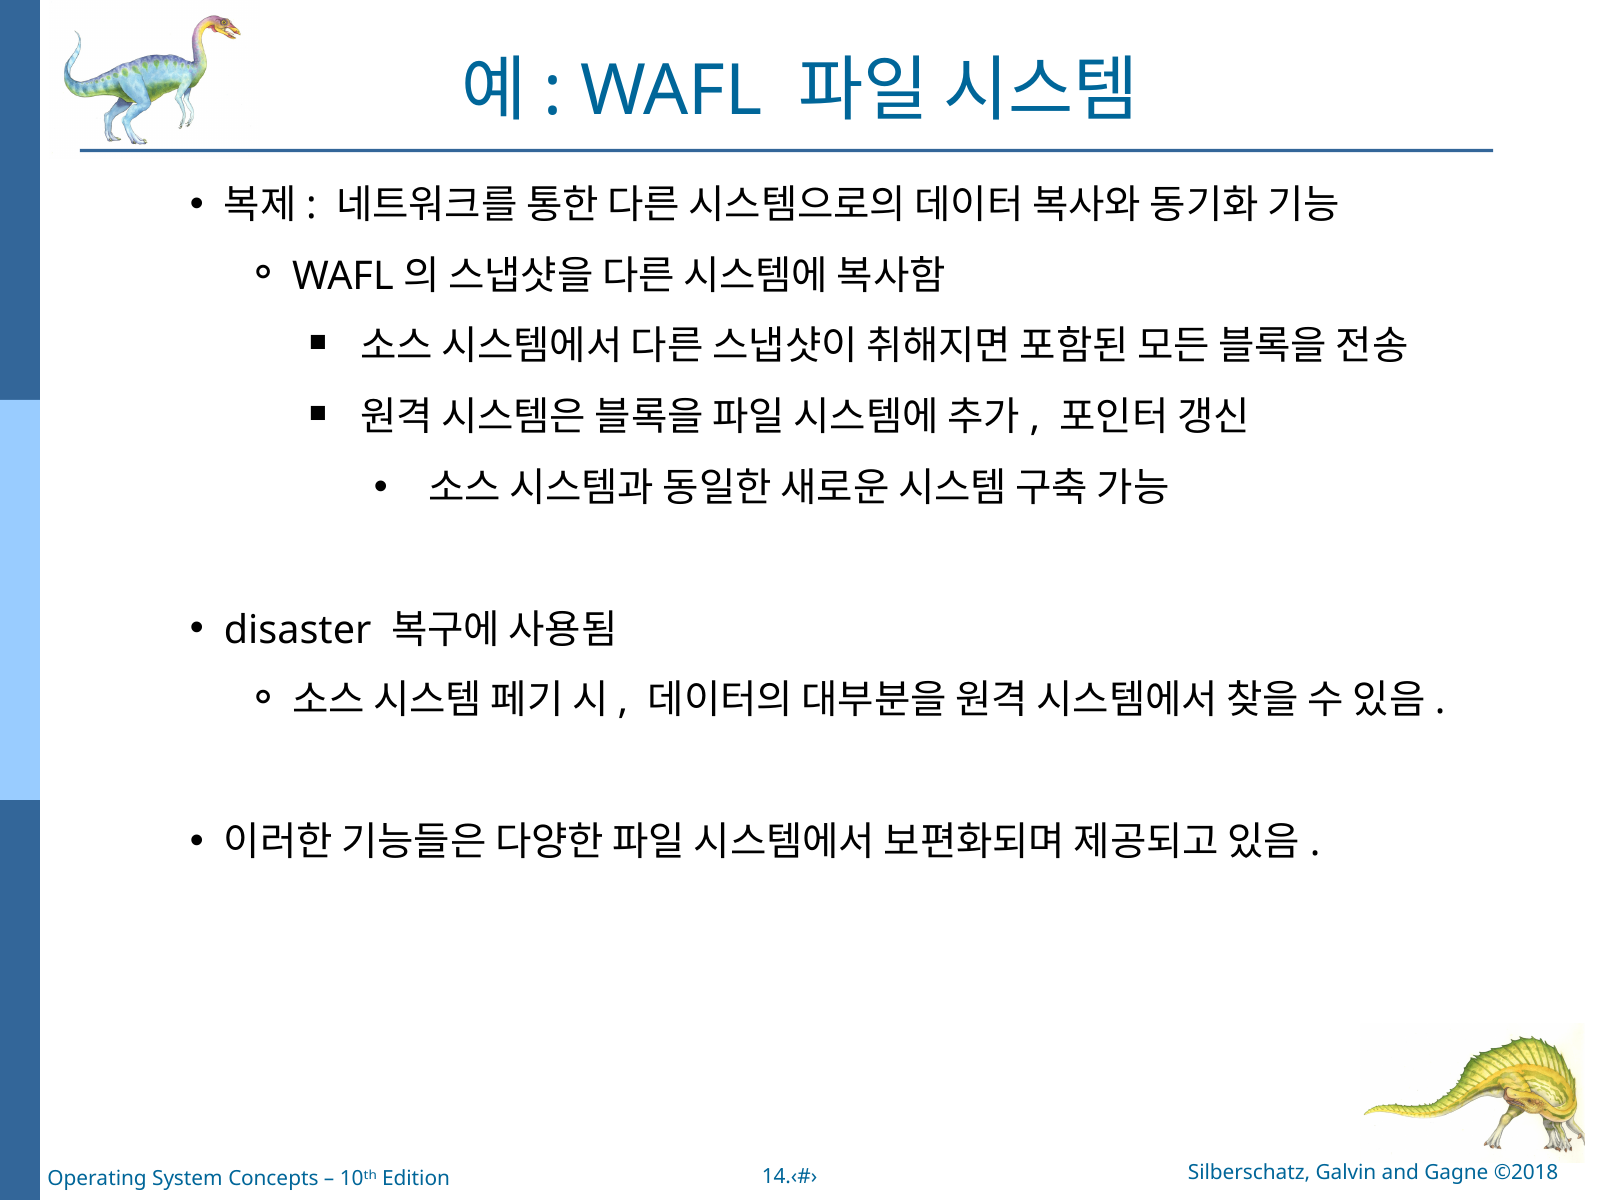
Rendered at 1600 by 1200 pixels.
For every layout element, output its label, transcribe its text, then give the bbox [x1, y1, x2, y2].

text_box 복제: 네트워크를 통한 다른 시스템으로의 데이터 복사와 동기화 기능 WAFL의 스냅샷을 다른 시스템에 복사함 소스 시스템에서 다른 스냅샷이 취해지면 포함된 모든 블록을 전송 원격 시스템은 블록을 파일 시스템에 추가, 포인터 갱신 소스 시스템과 동일한 새로운 시스템 구축 가능 disaster 복구에 사용됨 소스 시스템 페기 시, 데이터의 대부분을 원격 시스템에서 찾을 수 있음. 이러한 기능들은 다양한 파일 시스템에서 보편화되며 제공되고 있음. [156, 155, 1482, 864]
text_box 14.‹#› [753, 1163, 826, 1189]
text_box [0, 399, 40, 800]
text_box [79, 148, 1494, 153]
text_box 예: WAFL 파일 시스템 [94, 45, 1505, 129]
text_box Operating System Concepts – 10ᵗʰ Edition [47, 1164, 496, 1190]
text_box [49, 0, 260, 159]
text_box [0, 800, 40, 1200]
text_box Silberschatz, Galvin and Gagne ©2018 [1150, 1158, 1596, 1184]
text_box [0, 0, 40, 399]
text_box [1360, 1023, 1585, 1163]
